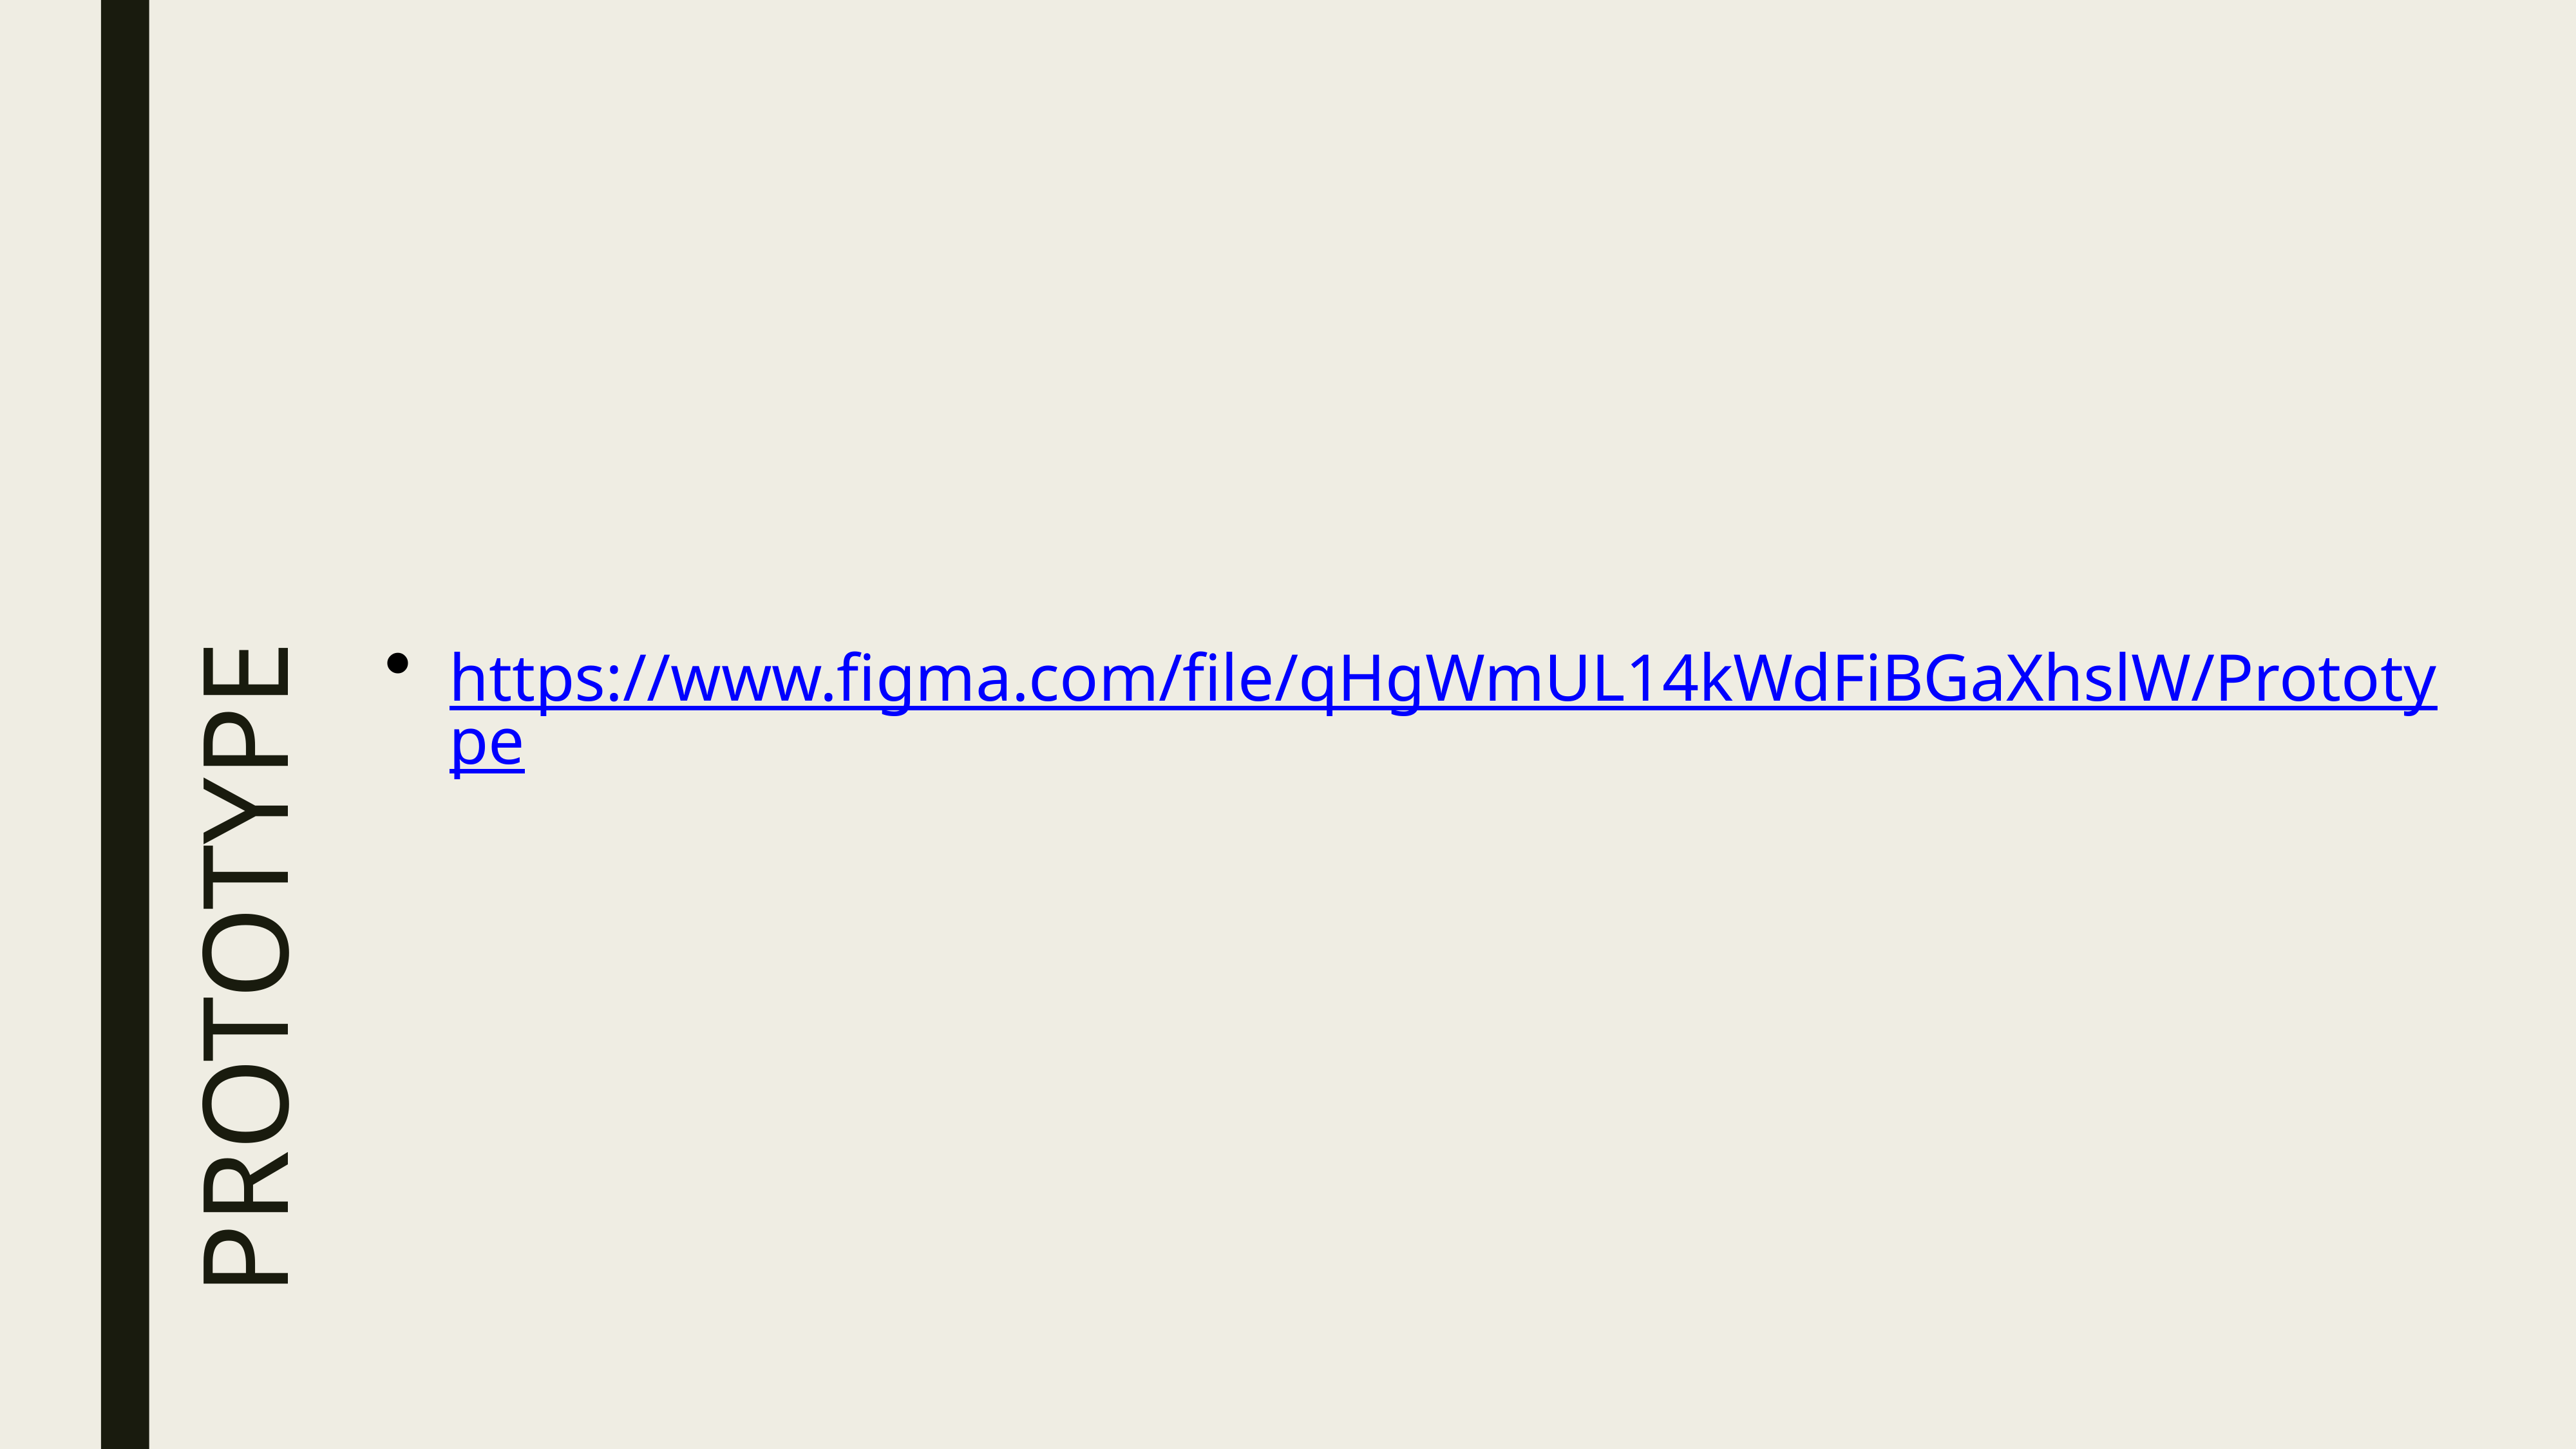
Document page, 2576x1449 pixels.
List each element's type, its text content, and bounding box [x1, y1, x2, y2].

title PROTOTYPE [176, 100, 345, 1305]
list https://www.figma.com/file/qHgWmUL14kWdFiBGaXhslW/Prototype [374, 100, 2476, 1302]
